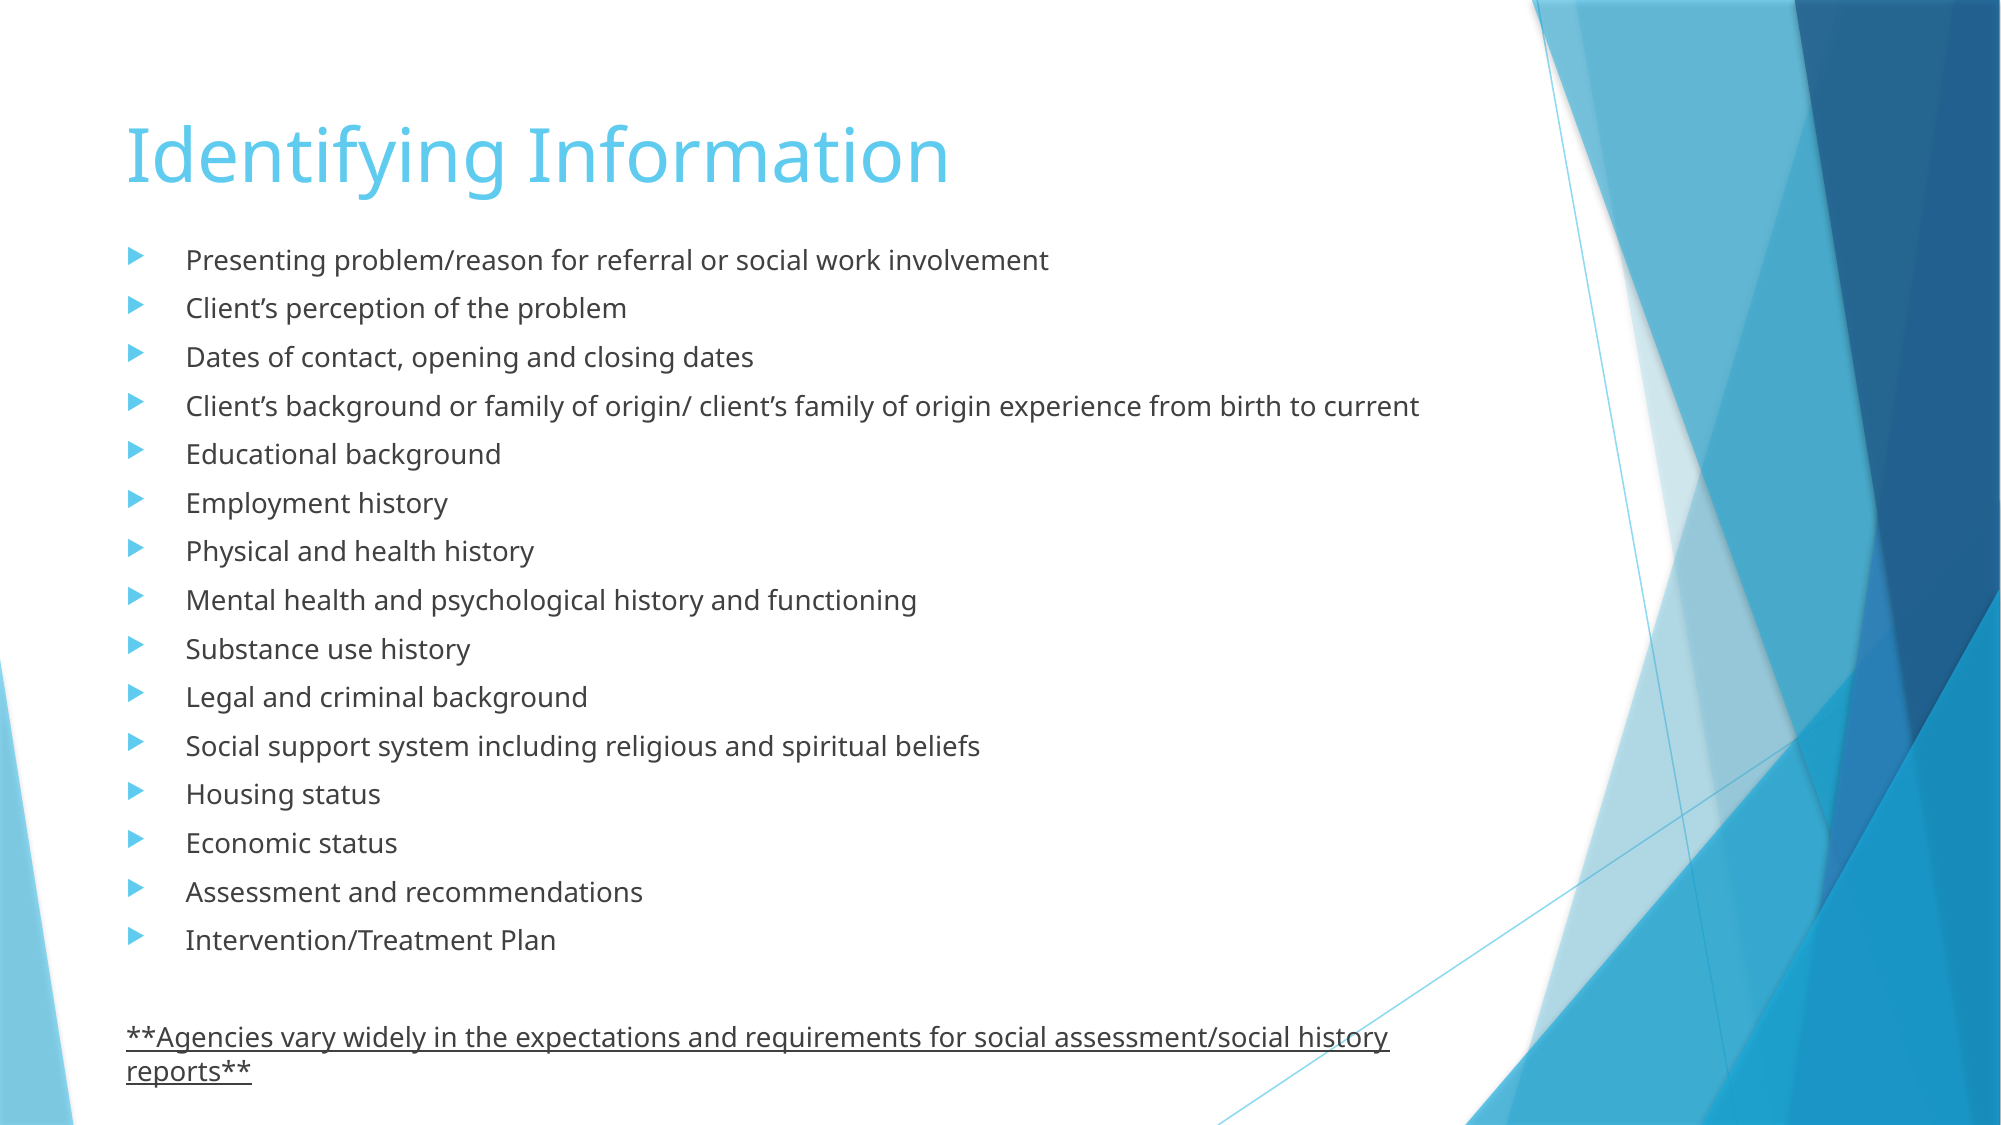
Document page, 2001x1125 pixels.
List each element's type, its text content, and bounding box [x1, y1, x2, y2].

title Identifying Information [111, 99, 1522, 317]
list Presenting problem/reason for referral or social work involvement Client’s perception of the problem Dates of contact, opening and closing dates Client’s background or family of origin/ client’s family of origin experience from birth to current Educational background Employment history Physical and health history Mental health and psychological history and functioning Substance use history Legal and criminal background Social support system including religious and spiritual beliefs Housing status Economic status Assessment and recommendations Intervention/Treatment Plan **Agencies vary widely in the expectations and requirements for social assessment/social history reports** [111, 235, 1439, 1108]
